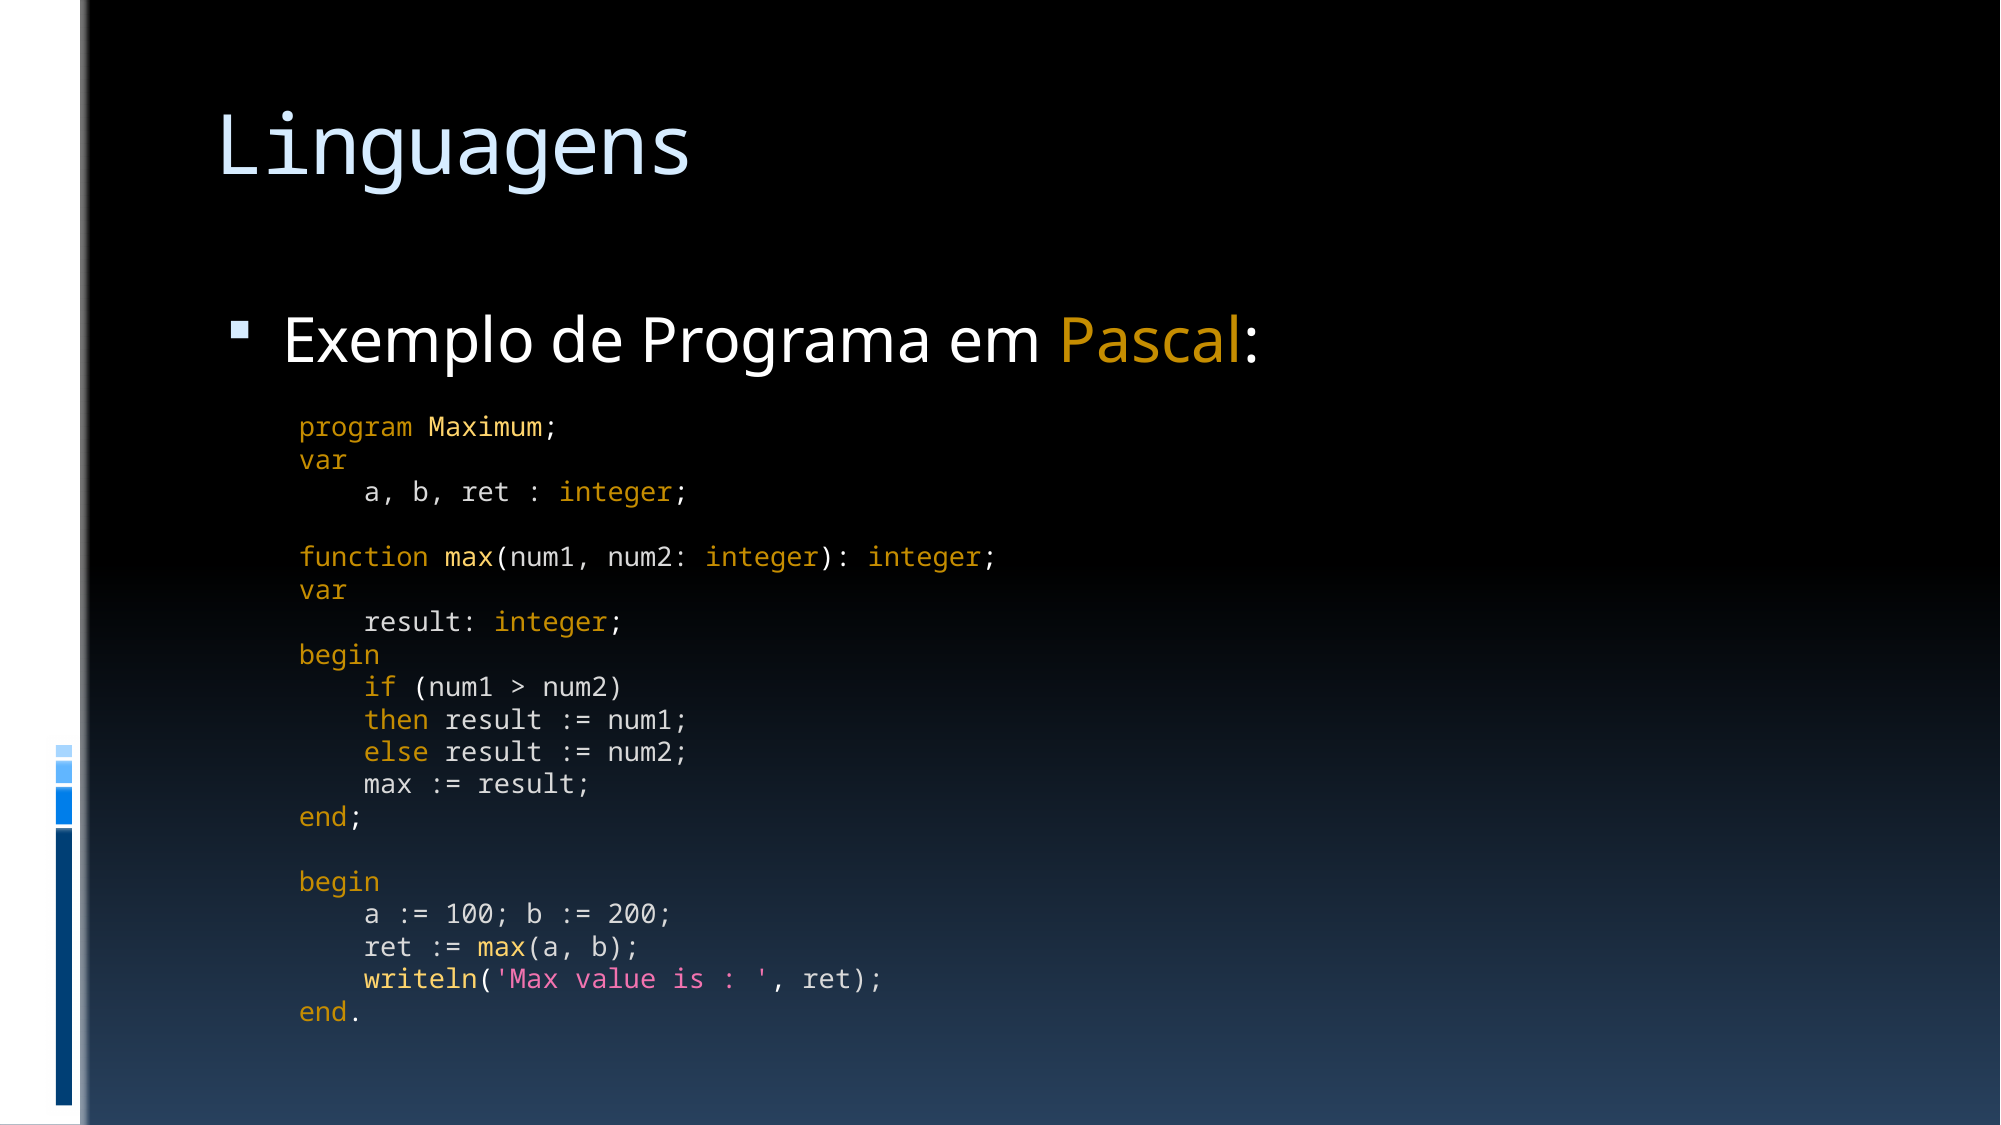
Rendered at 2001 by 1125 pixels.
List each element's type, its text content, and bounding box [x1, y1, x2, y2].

list Exemplo de Programa em Pascal: [200, 292, 1900, 1043]
title Linguagens [200, 83, 1900, 234]
text_box program Maximum; var a, b, ret : integer; function max(num1, num2: integer): integer; var result: integer; begin if (num1 > num2) then result := num1; else result := num2; max := result; end; begin a := 100; b := 200; ret := max(a, b); writeln('Max value is : ', ret); end. [283, 402, 1046, 1035]
